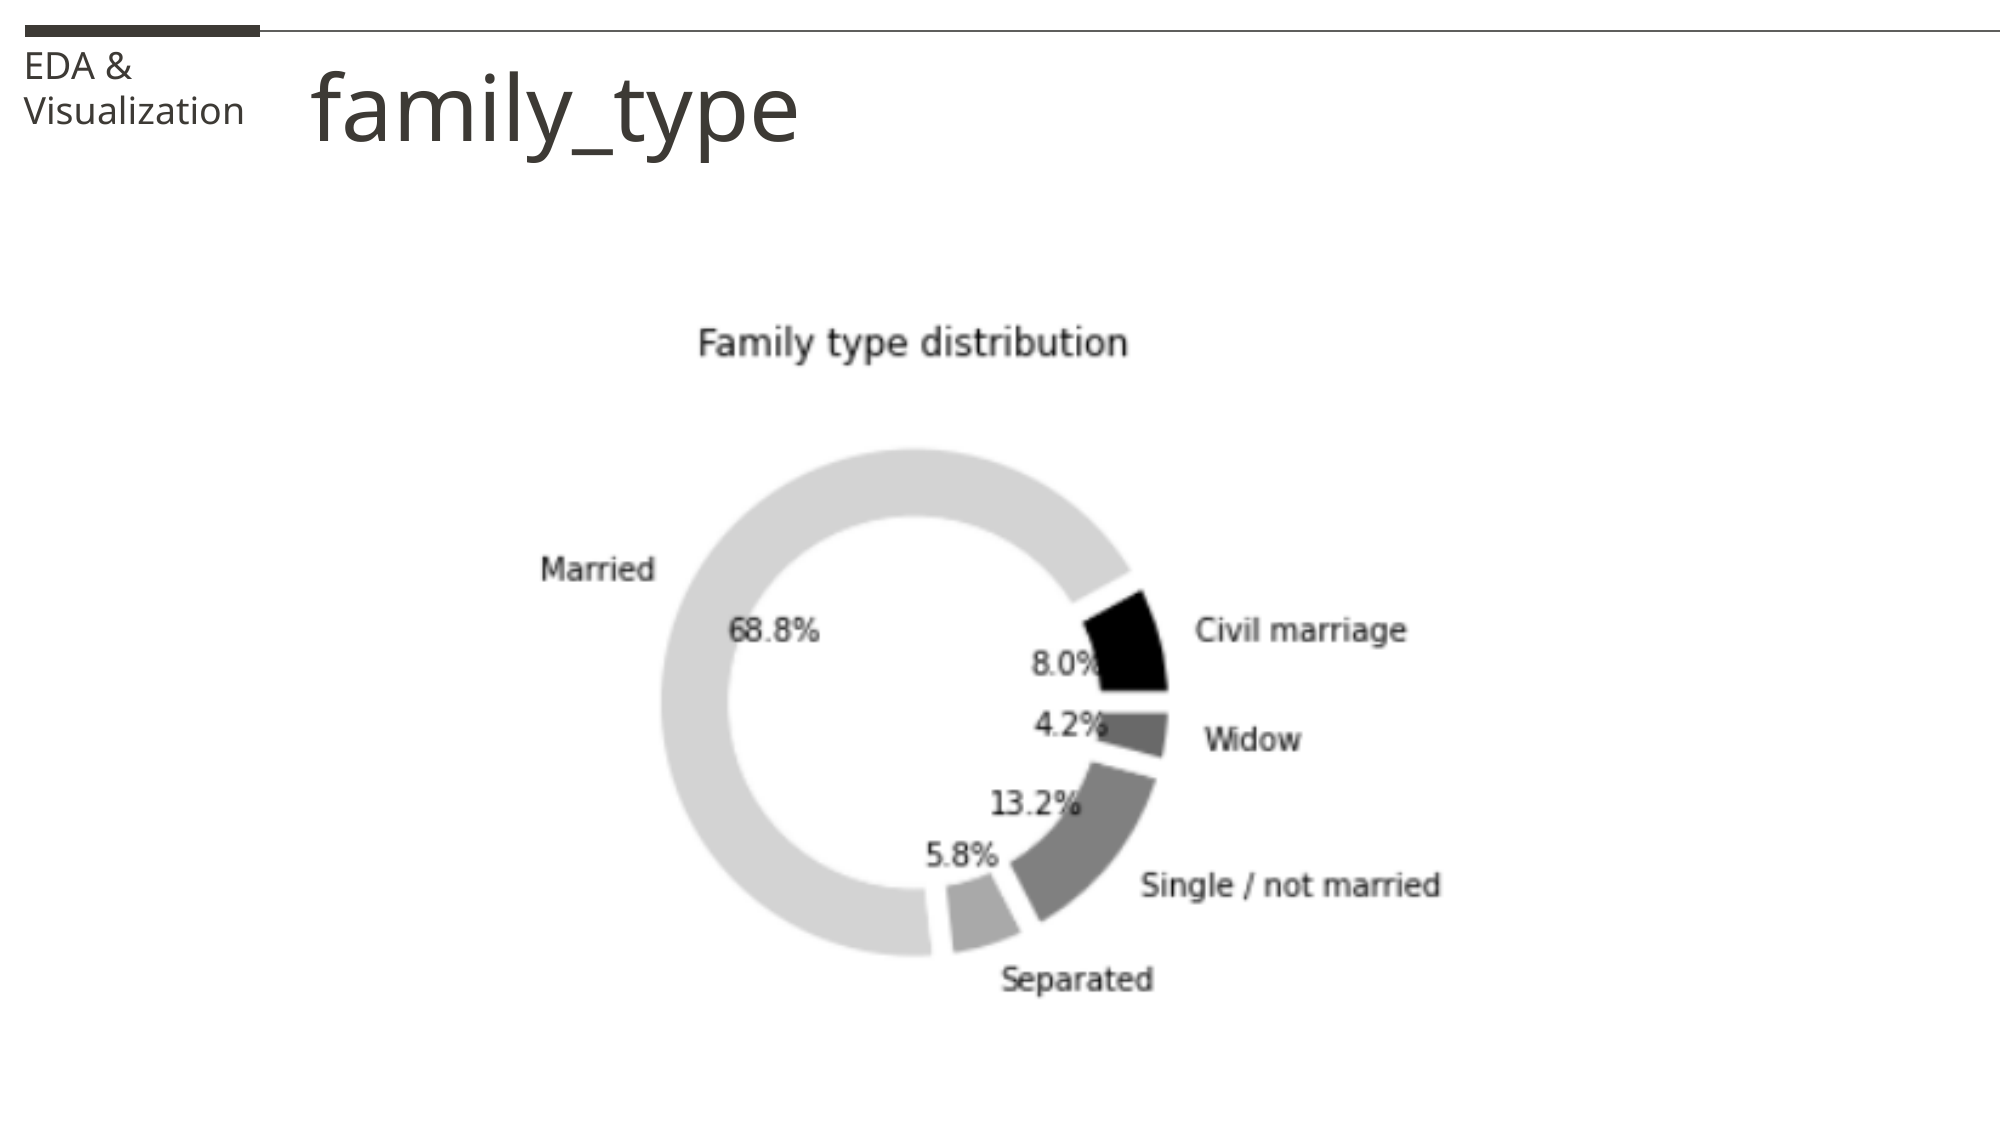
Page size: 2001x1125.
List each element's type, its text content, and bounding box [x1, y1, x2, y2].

text_box EDA & Visualization [8, 34, 310, 140]
picture [524, 310, 1456, 1048]
text_box family_type [295, 43, 1596, 168]
